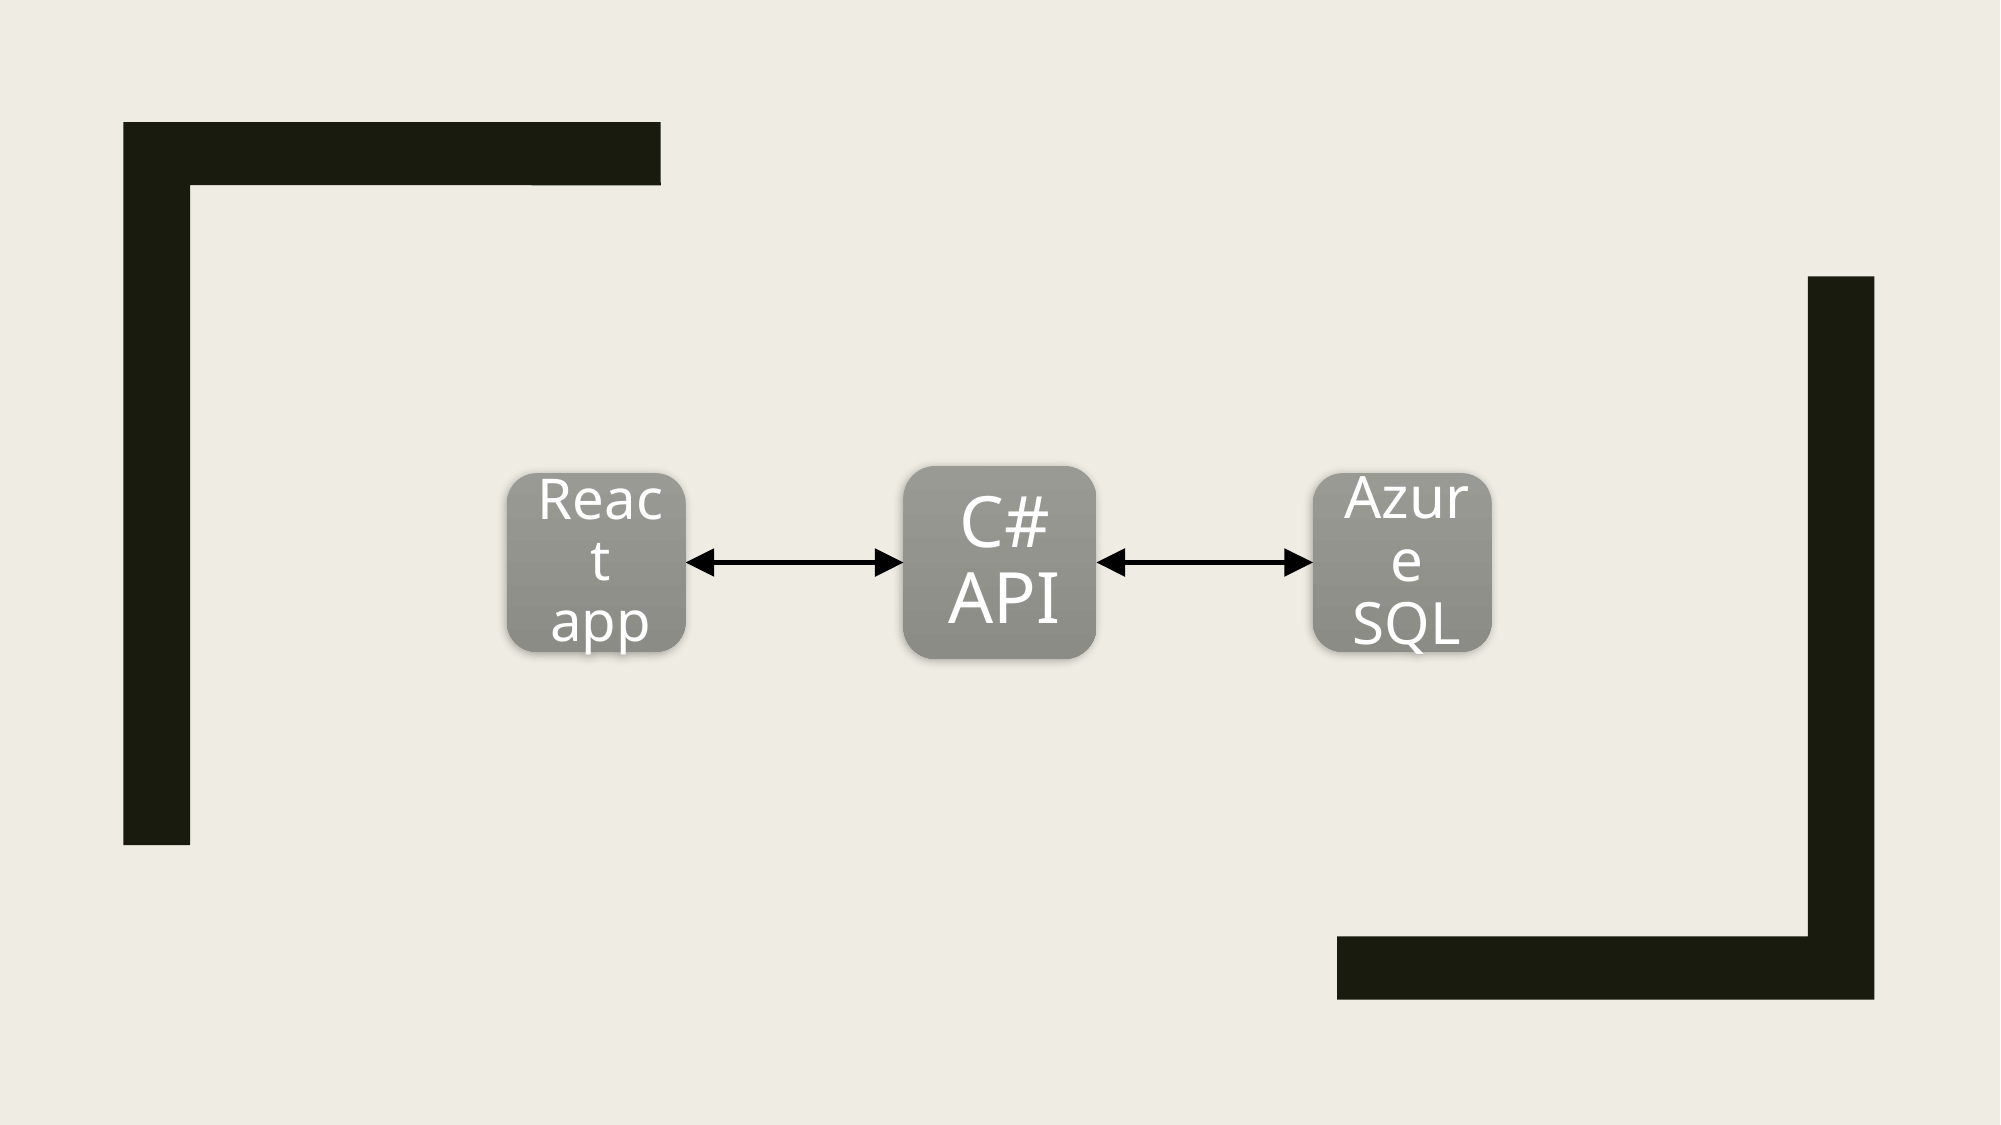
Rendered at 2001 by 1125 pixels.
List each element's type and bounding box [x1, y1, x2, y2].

text_box [333, 117, 1667, 1007]
